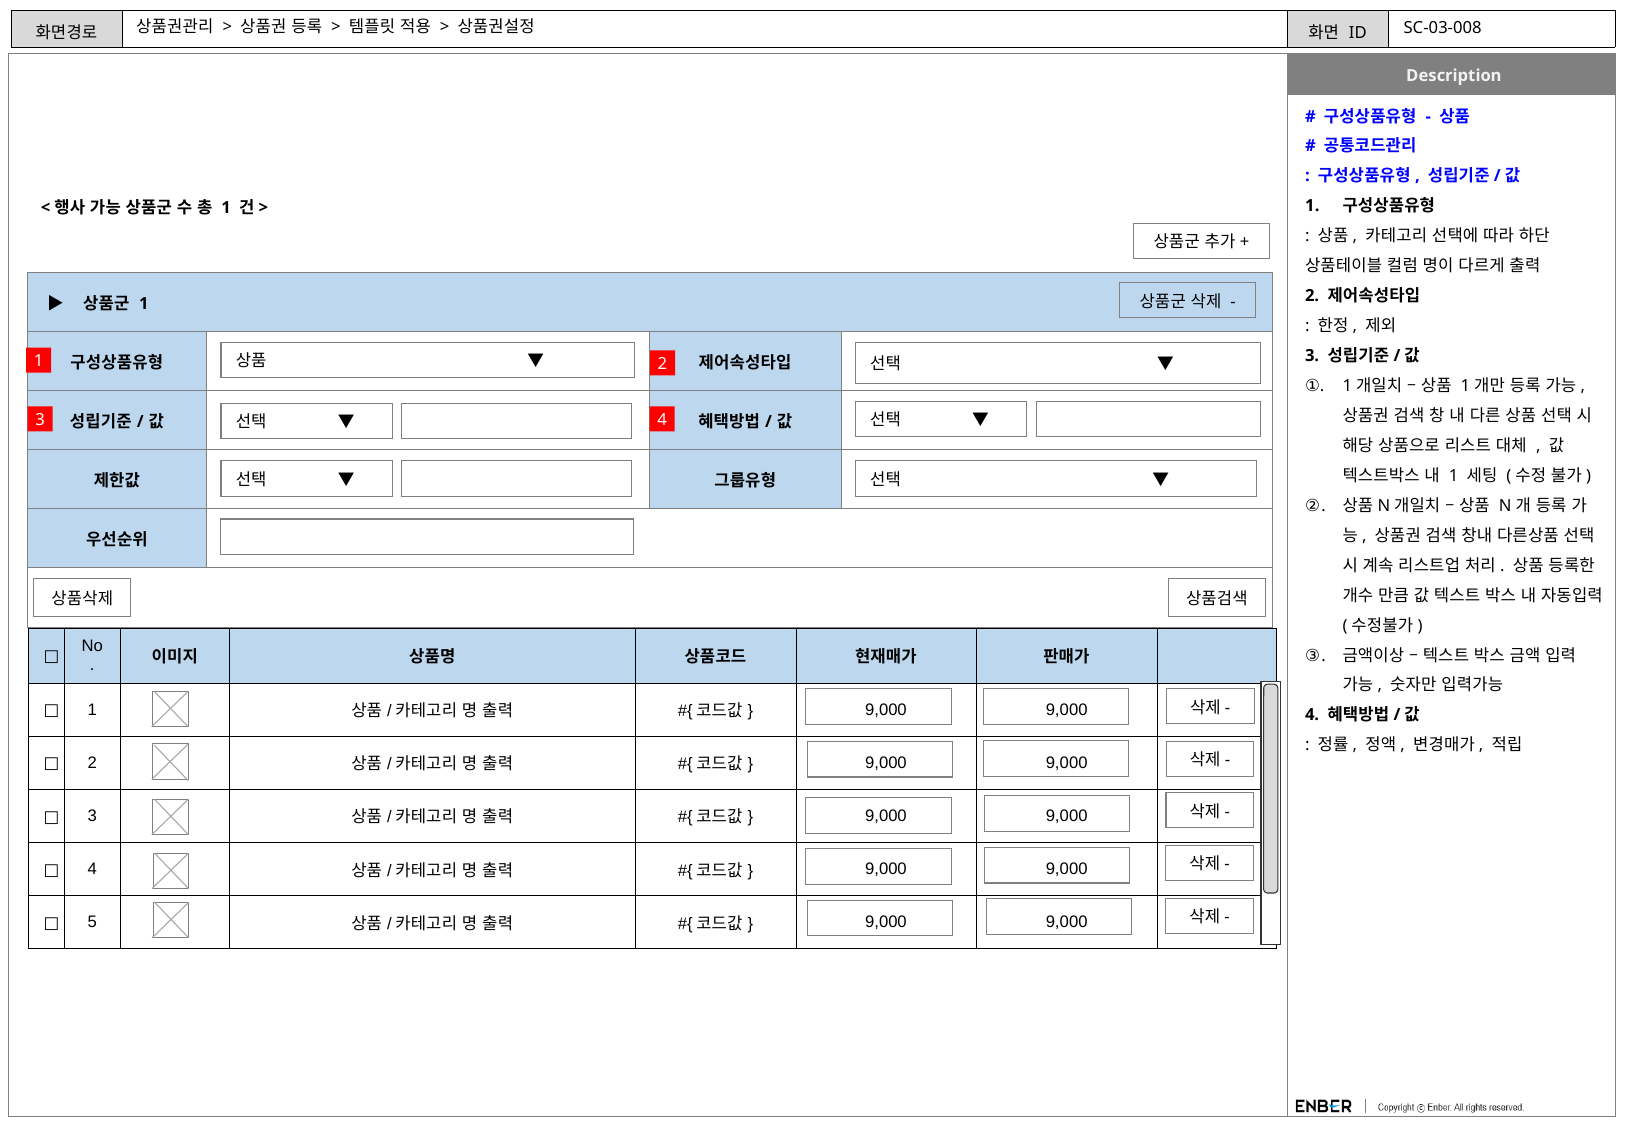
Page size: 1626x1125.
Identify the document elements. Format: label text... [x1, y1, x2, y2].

table_cell [1158, 684, 1260, 736]
table_cell 제어속성타입 [650, 332, 841, 390]
text_box 상품군 삭제 - [1119, 282, 1257, 319]
table_header ▶ 상품군 1 [28, 273, 1272, 331]
table_cell [121, 896, 229, 948]
table_header No. [65, 629, 120, 683]
text_box 선택 ▼ [220, 459, 393, 497]
table_cell 9,000 [797, 684, 976, 736]
text_box [984, 846, 1131, 884]
table_cell □ [29, 843, 64, 895]
table_cell 그룹유형 [650, 450, 841, 508]
table_cell 3 [65, 790, 120, 842]
table_cell [1158, 737, 1260, 789]
title 상품권관리 > 상품권 등록 > 템플릿 적용 > 상품권설정 [121, 10, 1273, 45]
table_header 상품명 [230, 629, 635, 683]
table_cell [842, 332, 1272, 390]
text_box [154, 691, 189, 727]
table_cell #{코드값} [636, 737, 796, 789]
text_box 삭제- [1165, 688, 1255, 725]
table_cell 5 [65, 896, 120, 948]
text_box 2 [650, 350, 676, 376]
text_box 상품 ▼ [220, 341, 635, 379]
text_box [154, 745, 189, 781]
table_cell 9,000 [977, 684, 1157, 736]
table_cell [121, 843, 229, 895]
text_box 삭제- [1165, 844, 1254, 881]
table_cell [207, 450, 649, 508]
text_box 삭제- [1165, 792, 1255, 829]
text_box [151, 743, 189, 780]
table_cell □ [29, 790, 64, 842]
table_cell [121, 790, 229, 842]
text_box 3 [27, 406, 53, 432]
text_box SC-03-008 [1388, 13, 1602, 44]
table_cell 성립기준/값 [28, 391, 206, 449]
table_header □ [29, 629, 64, 683]
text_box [154, 902, 189, 938]
text_box # 구성상품유형 - 상품 # 공통코드관리 : 구성상품유형, 성립기준/값 구성상품유형 : 상품, 카테고리 선택에 따라 하단 상품테이블 컬럼 명이 다르게 출력 2. 제어속성타입 : 한정, 제외 3. 성립기준/값 1개일치 – 상품 1개만 등록 가능, 상품권 검색 창 내 다른 상품 선택 시 해당 상품으로 리스트 대체 , 값 텍스트박스 내 1 세팅 (수정 불가) 상품N개일치 – 상품 N개 등록 가능, 상품권 검색 창내 다른상품 선택 시 계속 리스트업 처리. 상품 등록한 개수 만큼 값 텍스트 박스 내 자동입력 (수정불가) 금액이상 – 텍스트 박스 금액 입력 가능, 숫자만 입력가능 4. 혜택방법/값 : 정률, 정액, 변경매가, 적립 [1290, 87, 1620, 792]
text_box 삭제- [1165, 740, 1255, 777]
table_cell 상품/카테고리 명 출력 [230, 843, 635, 895]
table_cell [121, 684, 229, 736]
table_cell 9,000 [977, 737, 1157, 789]
text_box [806, 740, 954, 778]
text_box 상품검색 [1168, 577, 1267, 618]
text_box [985, 898, 1132, 935]
table_cell [842, 450, 1272, 508]
table_cell 혜택방법/값 [650, 391, 841, 449]
text_box [805, 688, 952, 726]
table_header 이미지 [121, 629, 229, 683]
text_box [401, 459, 633, 497]
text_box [1260, 681, 1281, 945]
table_cell [207, 391, 649, 449]
text_box 4 [649, 406, 675, 432]
table_cell 상품/카테고리 명 출력 [230, 737, 635, 789]
table_cell #{코드값} [636, 843, 796, 895]
text_box 선택 ▼ [854, 459, 1258, 497]
table_cell 상품/카테고리 명 출력 [230, 790, 635, 842]
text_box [154, 799, 189, 835]
table_cell 9,000 [797, 843, 976, 895]
text_box 상품삭제 [33, 577, 132, 618]
text_box 선택 ▼ [854, 342, 1262, 384]
text_box 선택 ▼ [854, 400, 1028, 438]
table_cell [842, 391, 1272, 449]
table_cell [28, 568, 1272, 627]
text_box [1035, 400, 1261, 438]
text_box [983, 740, 1130, 777]
table_cell [207, 332, 649, 390]
table_cell [1158, 843, 1260, 895]
table_cell 9,000 [977, 896, 1157, 948]
table_cell 제한값 [28, 450, 206, 508]
table_cell 우선순위 [28, 509, 206, 567]
table_cell □ [29, 896, 64, 948]
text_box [154, 853, 189, 889]
text_box [401, 402, 633, 440]
text_box 상품군 추가+ [1133, 222, 1270, 259]
table_header 현재매가 [797, 629, 976, 683]
table_header 판매가 [977, 629, 1157, 683]
text_box 선택 ▼ [220, 402, 393, 440]
table_cell 1 [65, 684, 120, 736]
table_header [1158, 629, 1276, 683]
table_cell [121, 737, 229, 789]
table_cell 구성상품유형 [28, 332, 206, 390]
table_cell 4 [65, 843, 120, 895]
table_cell 9,000 [797, 737, 976, 789]
text_box 삭제- [1165, 898, 1254, 935]
table_cell [1158, 896, 1276, 948]
table_cell 2 [65, 737, 120, 789]
text_box [805, 848, 952, 886]
text_box [984, 795, 1131, 833]
table_cell 9,000 [977, 790, 1157, 842]
table_cell [1158, 790, 1260, 842]
text_box 1 [26, 347, 52, 373]
table_cell [207, 509, 1272, 567]
table_cell □ [29, 684, 64, 736]
text_box [806, 899, 954, 937]
table_cell #{코드값} [636, 790, 796, 842]
table_cell 상품/카테고리 명 출력 [230, 684, 635, 736]
table_cell □ [29, 737, 64, 789]
table_cell #{코드값} [636, 896, 796, 948]
table_cell 상품/카테고리 명 출력 [230, 896, 635, 948]
table_cell 9,000 [797, 896, 976, 948]
table_cell 9,000 [977, 843, 1157, 895]
text_box [805, 796, 952, 834]
text_box [983, 688, 1130, 726]
text_box <행사 가능 상품군 수 총 1 건> [26, 189, 284, 225]
slide_number [1290, 1093, 1606, 1125]
table_cell 9,000 [797, 790, 976, 842]
table_header 상품코드 [636, 629, 796, 683]
table_cell #{코드값} [636, 684, 796, 736]
text_box [219, 518, 635, 556]
